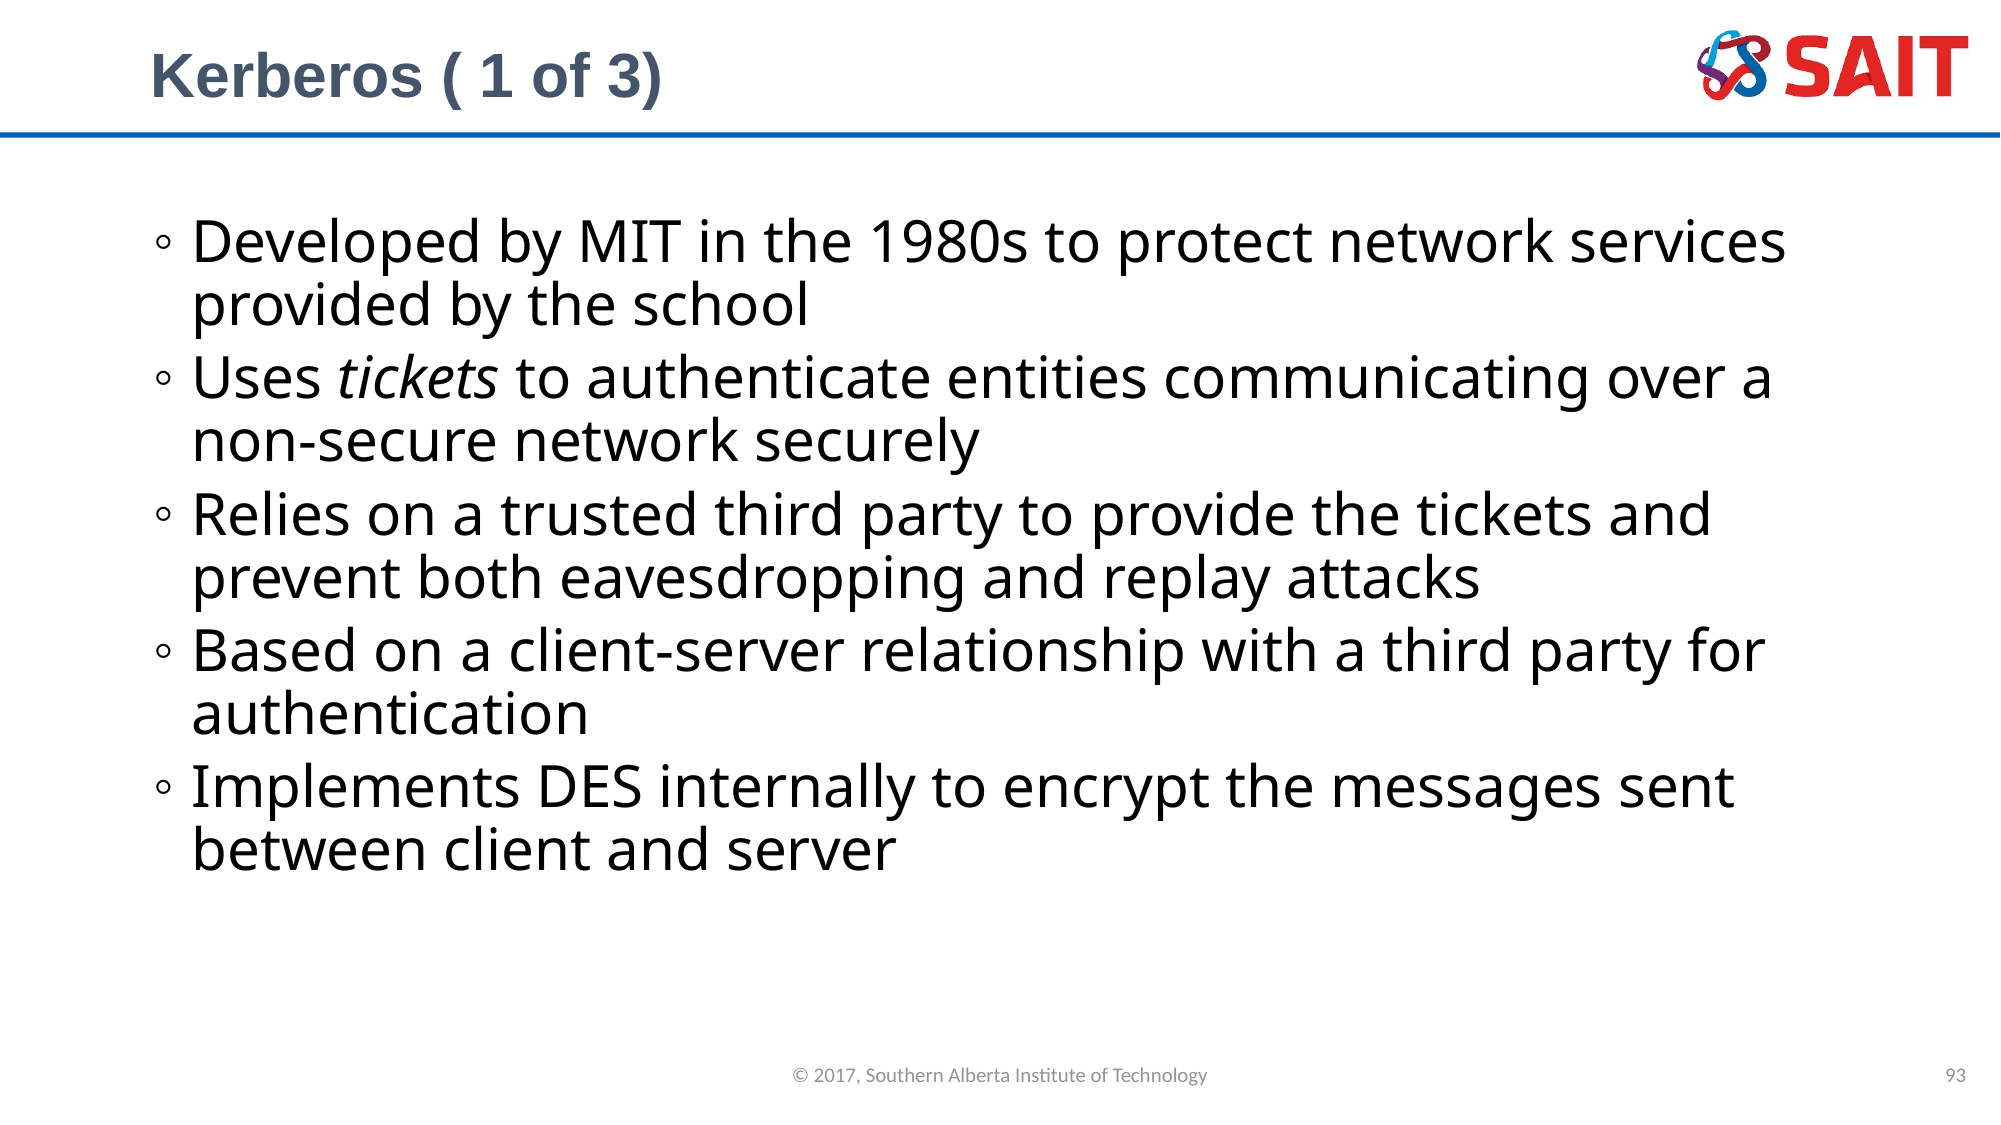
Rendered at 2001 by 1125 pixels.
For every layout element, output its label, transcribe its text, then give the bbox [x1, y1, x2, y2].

picture [1665, 0, 2000, 130]
title Kerberos ( 1 of 3) [135, 25, 1600, 129]
list Developed by MIT in the 1980s to protect network services provided by the school Uses tickets to authenticate entities communicating over a non-secure network securely Relies on a trusted third party to provide the tickets and prevent both eavesdropping and replay attacks Based on a client-server relationship with a third party for authentication Implements DES internally to encrypt the messages sent between client and server [138, 204, 1854, 1020]
